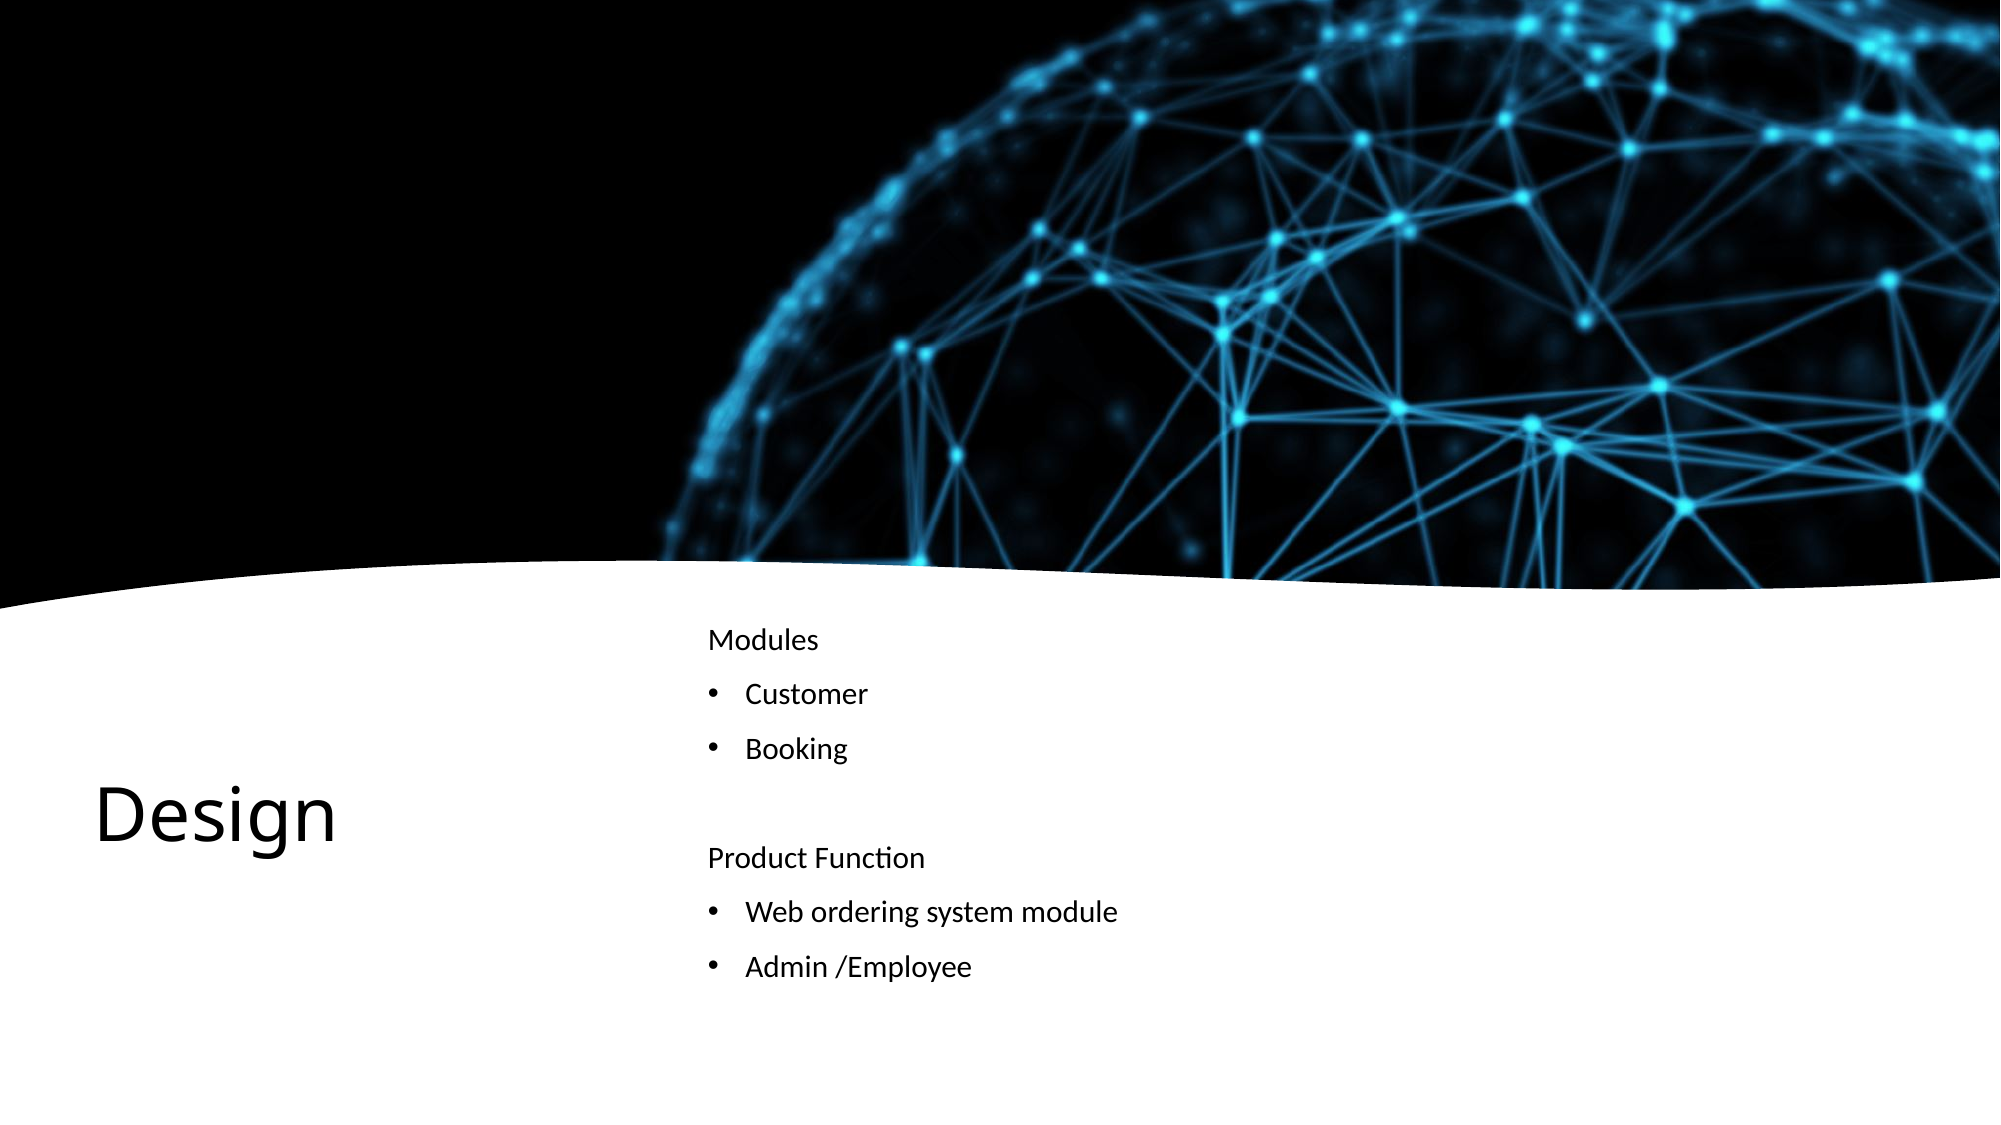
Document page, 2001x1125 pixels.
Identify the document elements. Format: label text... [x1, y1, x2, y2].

picture [0, 0, 2000, 609]
title Design [78, 615, 619, 1018]
list Modules Customer Booking Product Function Web ordering system module Admin /Employee [692, 615, 1921, 1018]
